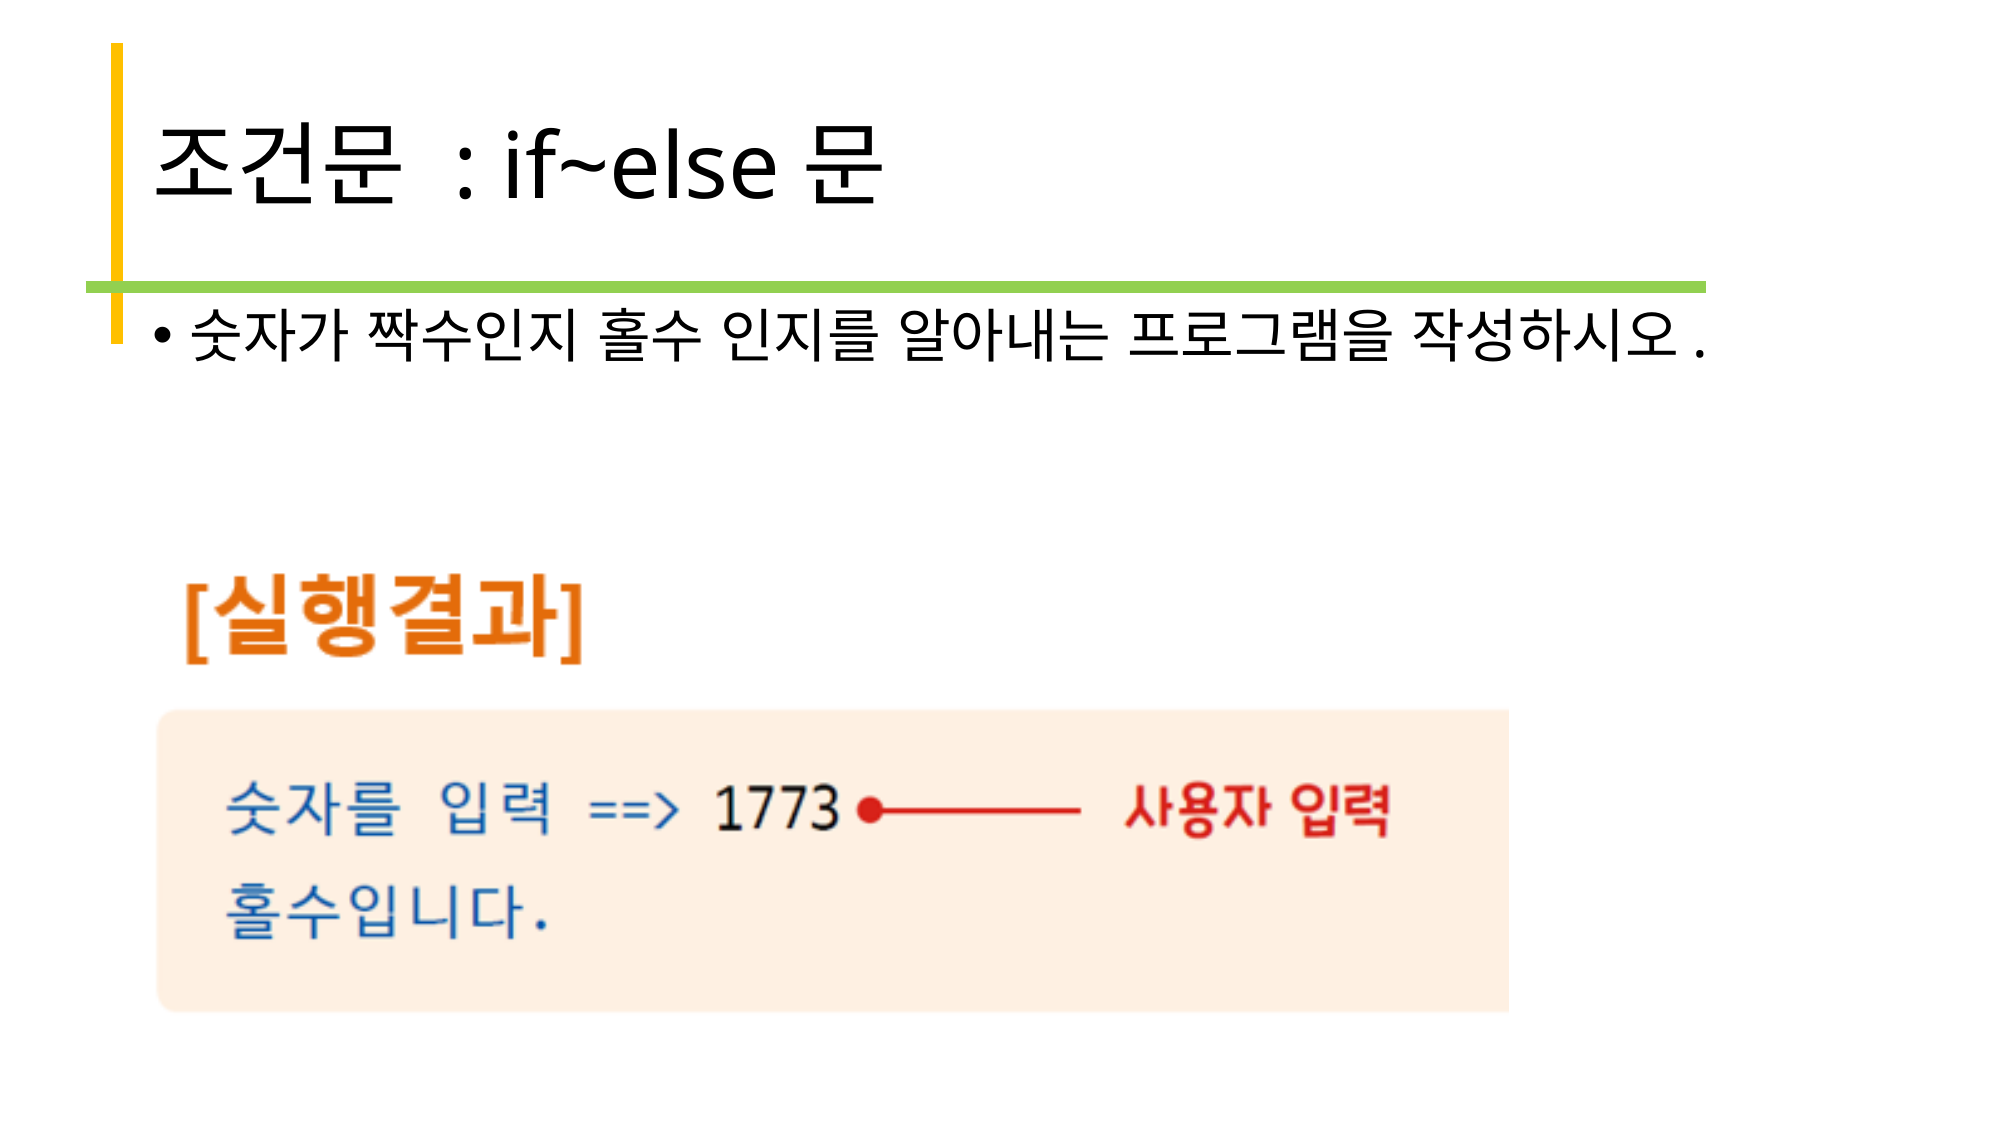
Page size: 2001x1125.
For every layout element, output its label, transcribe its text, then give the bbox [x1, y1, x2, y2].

picture [137, 562, 1510, 1053]
list 숫자가 짝수인지 홀수 인지를 알아내는 프로그램을 작성하시오. [137, 299, 1863, 1014]
title 조건문 : if~else문 [137, 59, 1863, 278]
